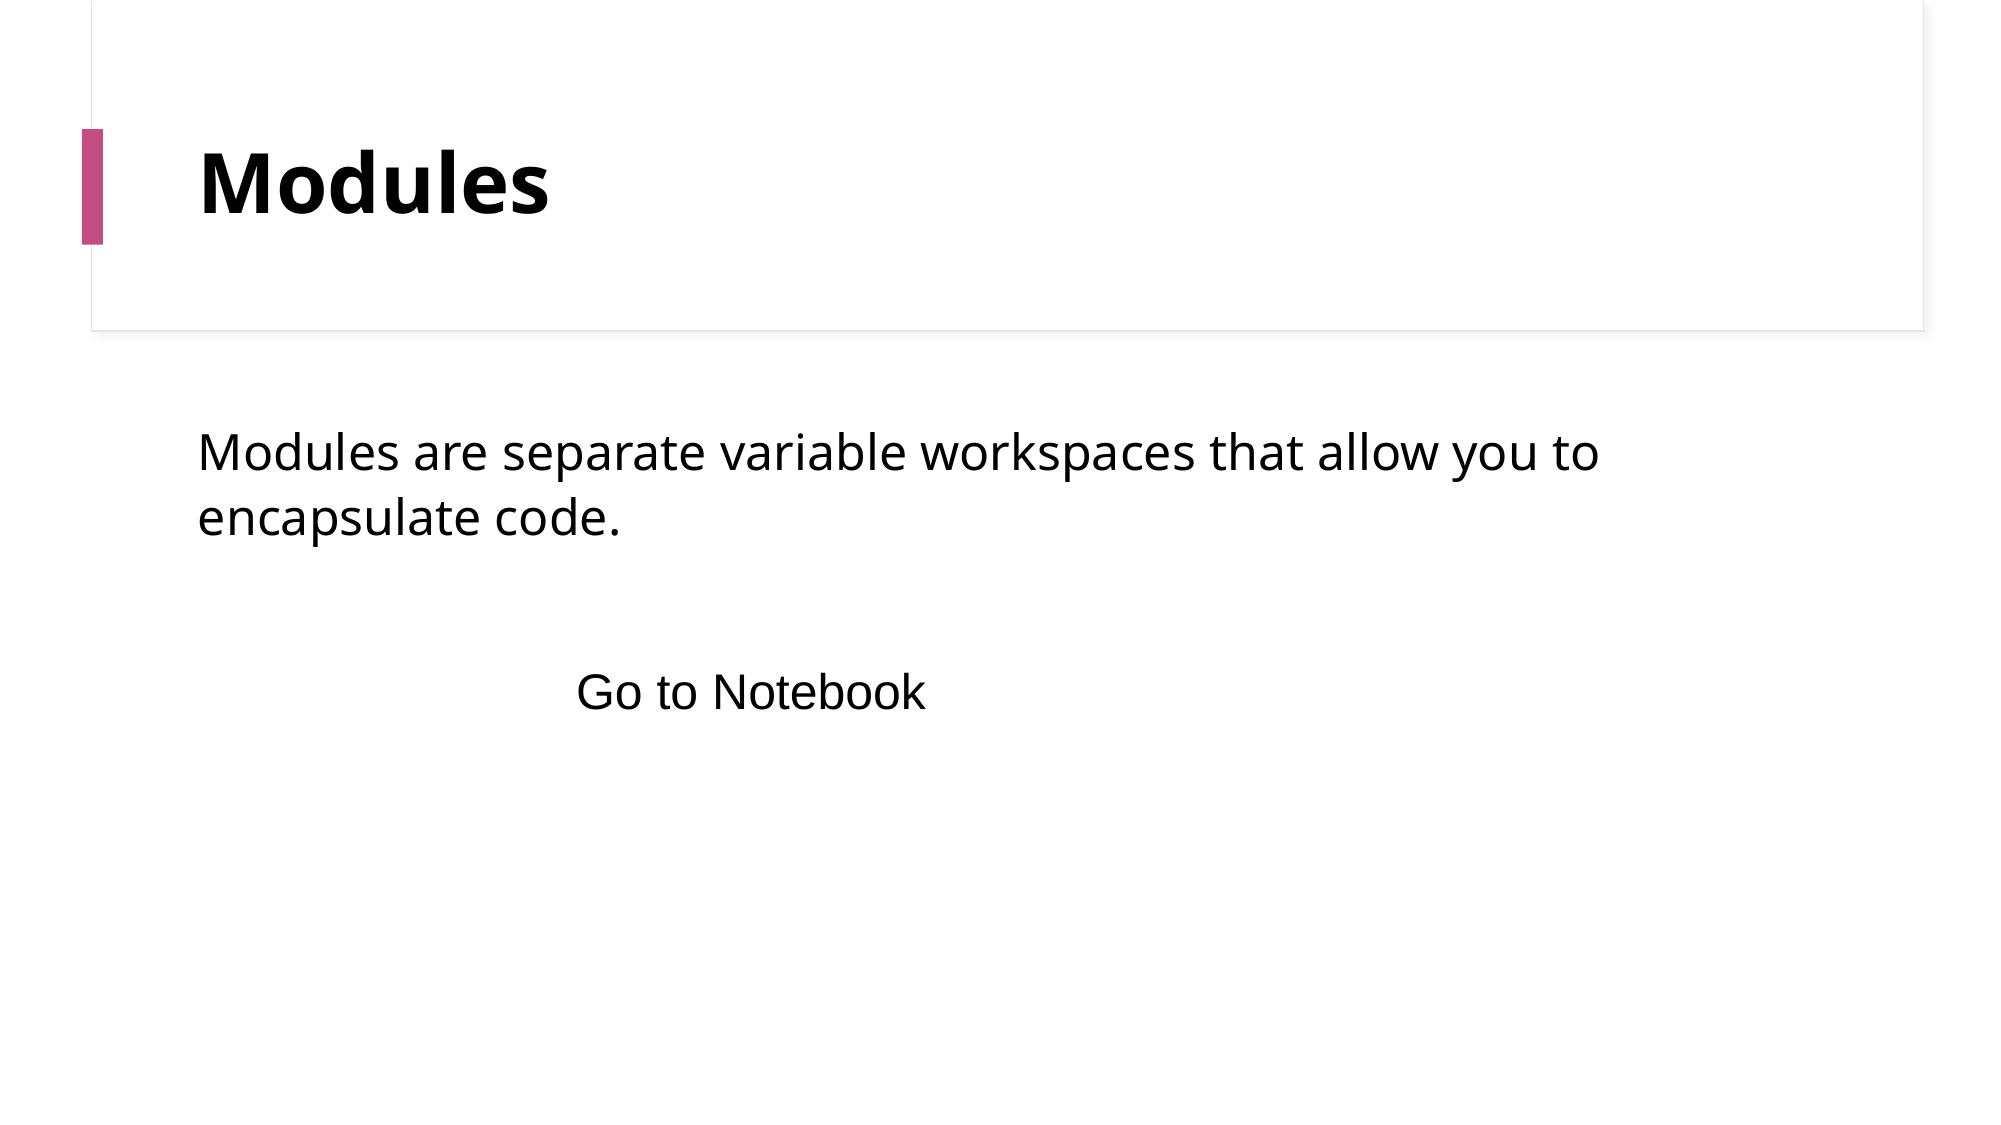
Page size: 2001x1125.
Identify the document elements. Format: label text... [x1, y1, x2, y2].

list Modules are separate variable workspaces that allow you to encapsulate code. Go to Notebook [183, 406, 1851, 1013]
title Modules [183, 90, 1851, 284]
